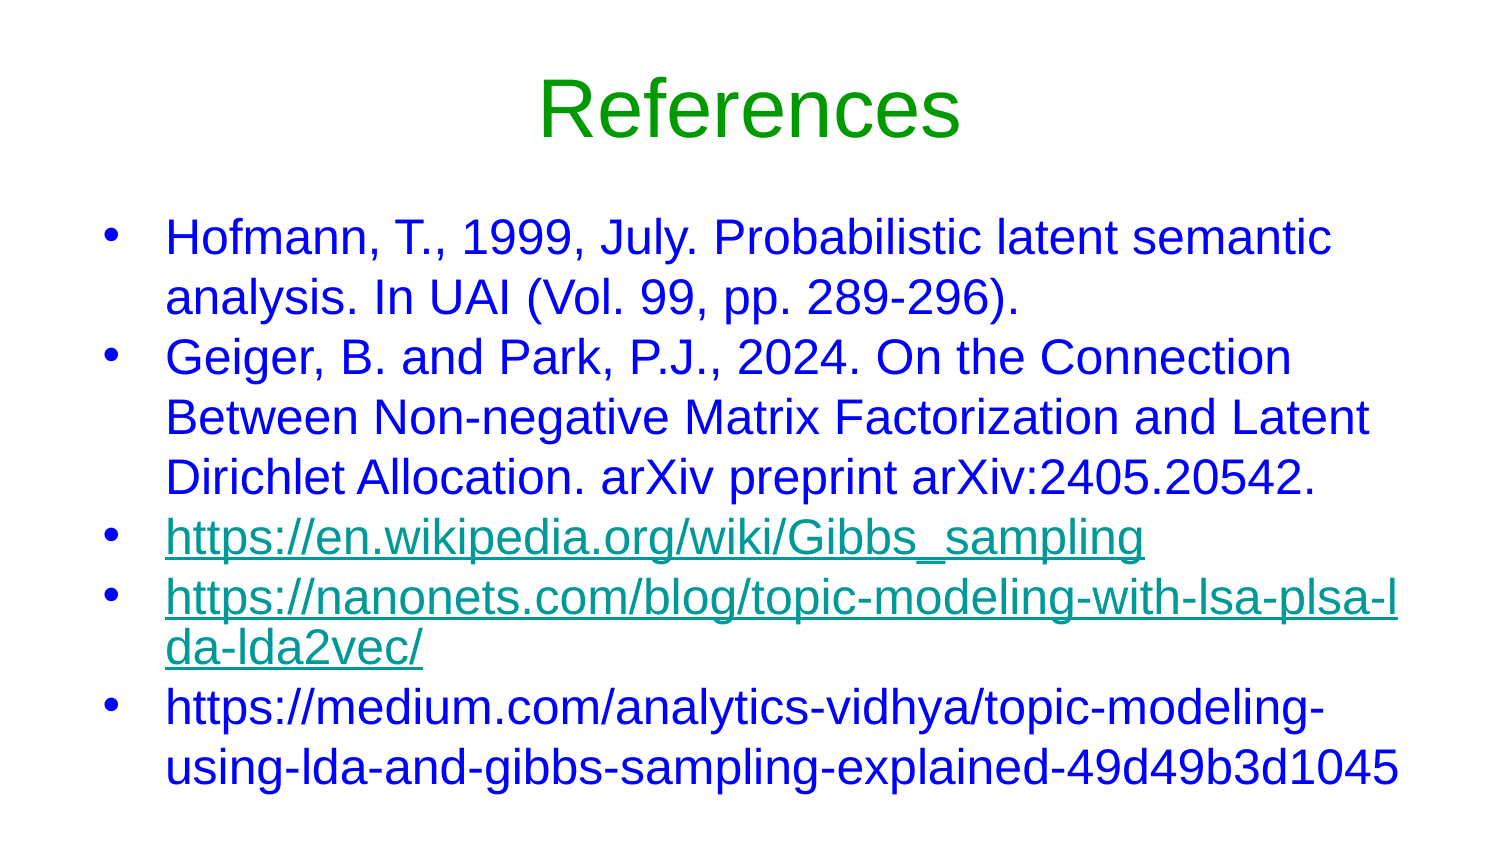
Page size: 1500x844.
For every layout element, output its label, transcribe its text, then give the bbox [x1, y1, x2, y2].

list Hofmann, T., 1999, July. Probabilistic latent semantic analysis. In UAI (Vol. 99, pp. 289-296). Geiger, B. and Park, P.J., 2024. On the Connection Between Non-negative Matrix Factorization and Latent Dirichlet Allocation. arXiv preprint arXiv:2405.20542. https://en.wikipedia.org/wiki/Gibbs_sampling https://nanonets.com/blog/topic-modeling-with-lsa-plsa-lda-lda2vec/ https://medium.com/analytics-vidhya/topic-modeling-using-lda-and-gibbs-sampling-explained-49d49b3d1045 [75, 196, 1425, 754]
title References [75, 33, 1425, 175]
